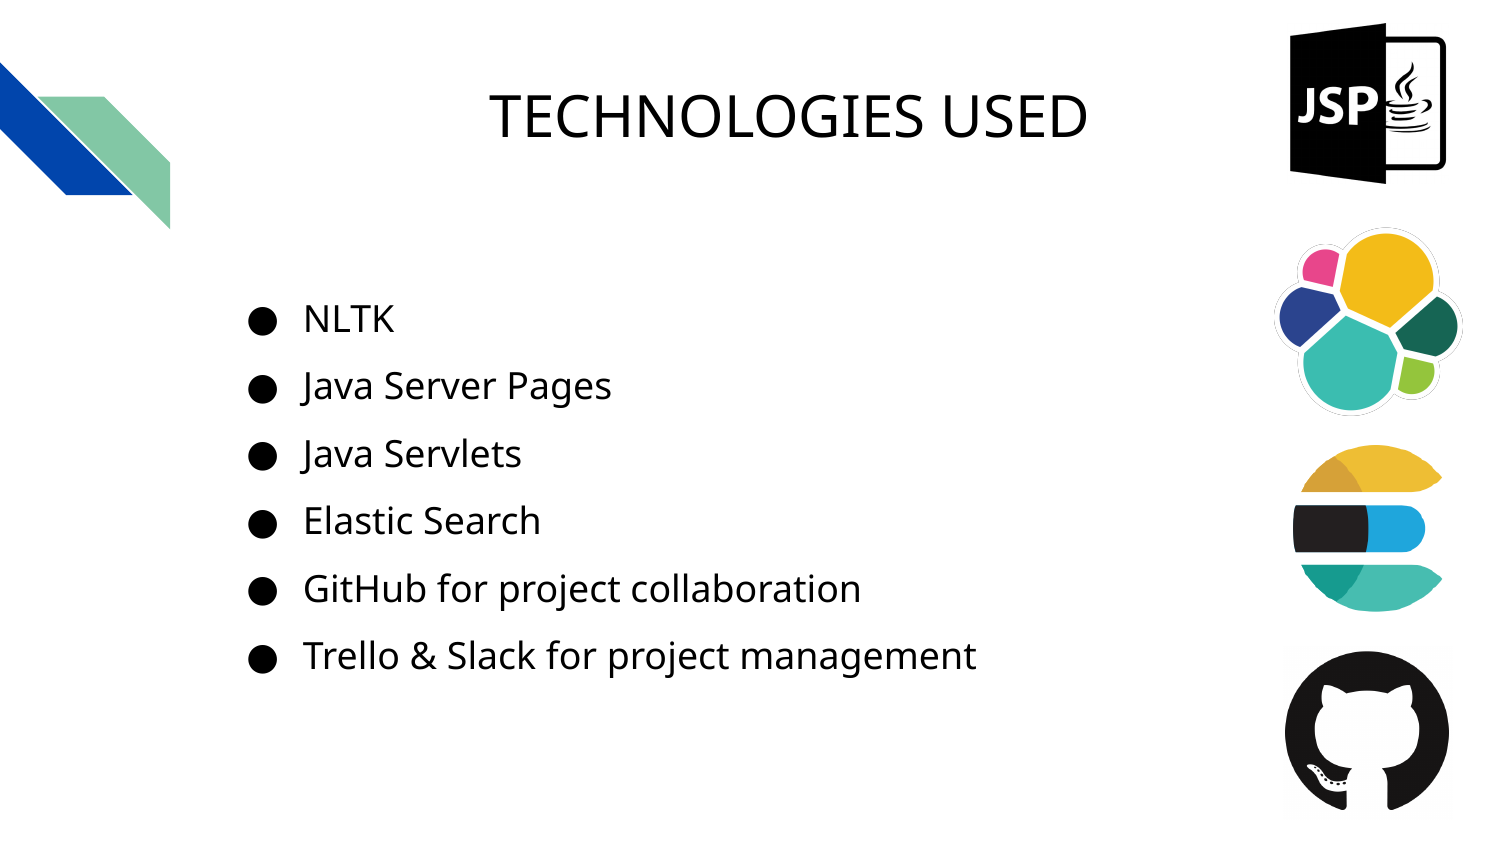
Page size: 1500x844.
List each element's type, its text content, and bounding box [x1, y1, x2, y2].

list NLTK Java Server Pages Java Servlets Elastic Search GitHub for project collaboration Trello & Slack for project management [212, 257, 1368, 735]
title TECHNOLOGIES USED [212, 64, 1368, 215]
picture [1287, 22, 1449, 184]
picture [1274, 227, 1463, 632]
picture [1283, 646, 1453, 820]
